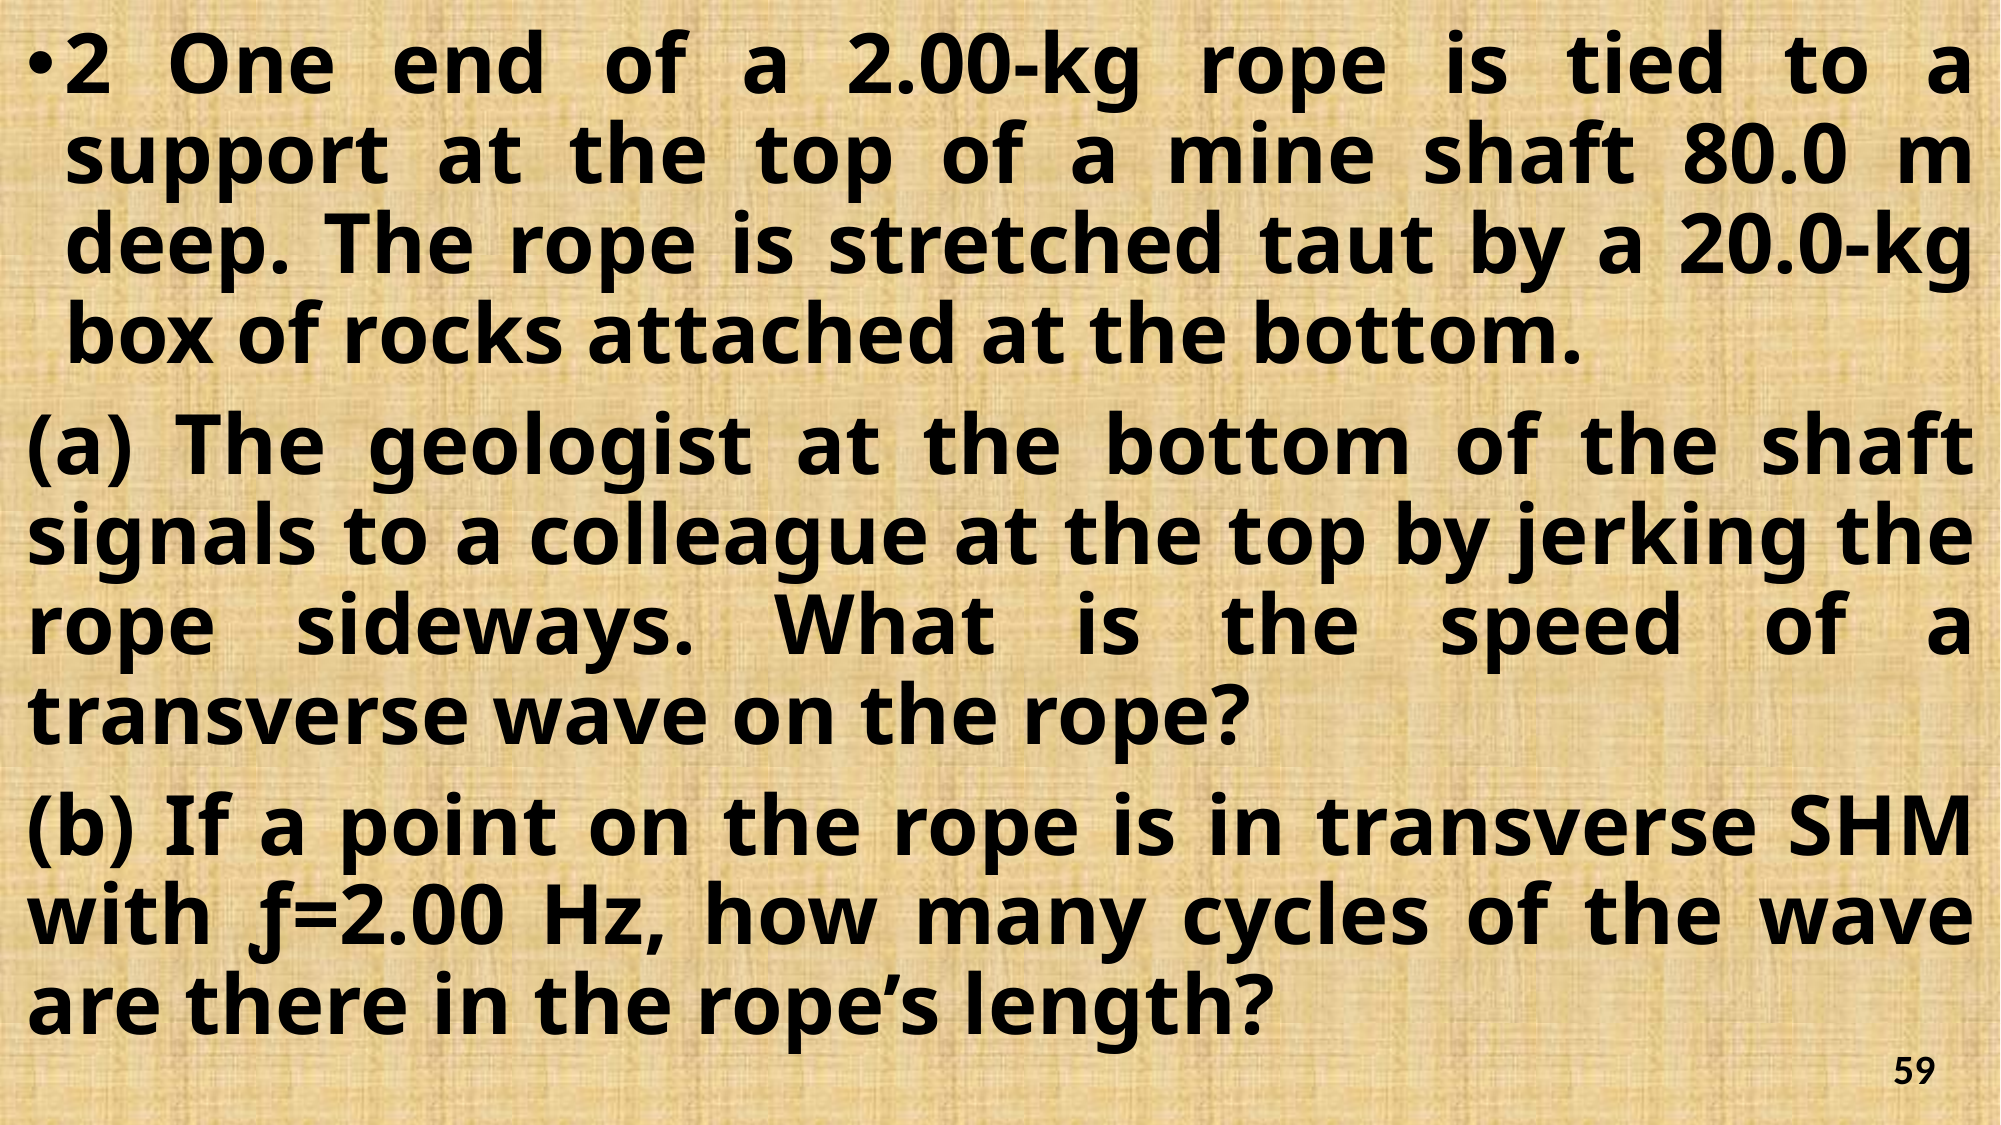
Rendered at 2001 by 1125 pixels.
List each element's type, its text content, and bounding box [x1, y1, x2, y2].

picture [0, 0, 2001, 1125]
list 2 One end of a 2.00-kg rope is tied to a support at the top of a mine shaft 80.0 m deep. The rope is stretched taut by a 20.0-kg box of rocks attached at the bottom. (a) The geologist at the bottom of the shaft signals to a colleague at the top by jerking the rope sideways. What is the speed of a transverse wave on the rope? (b) If a point on the rope is in transverse SHM with ƒ=2.00 Hz, how many cycles of the wave are there in the rope’s length? [11, 14, 1993, 1121]
slide_number 59 [1500, 1037, 1951, 1098]
